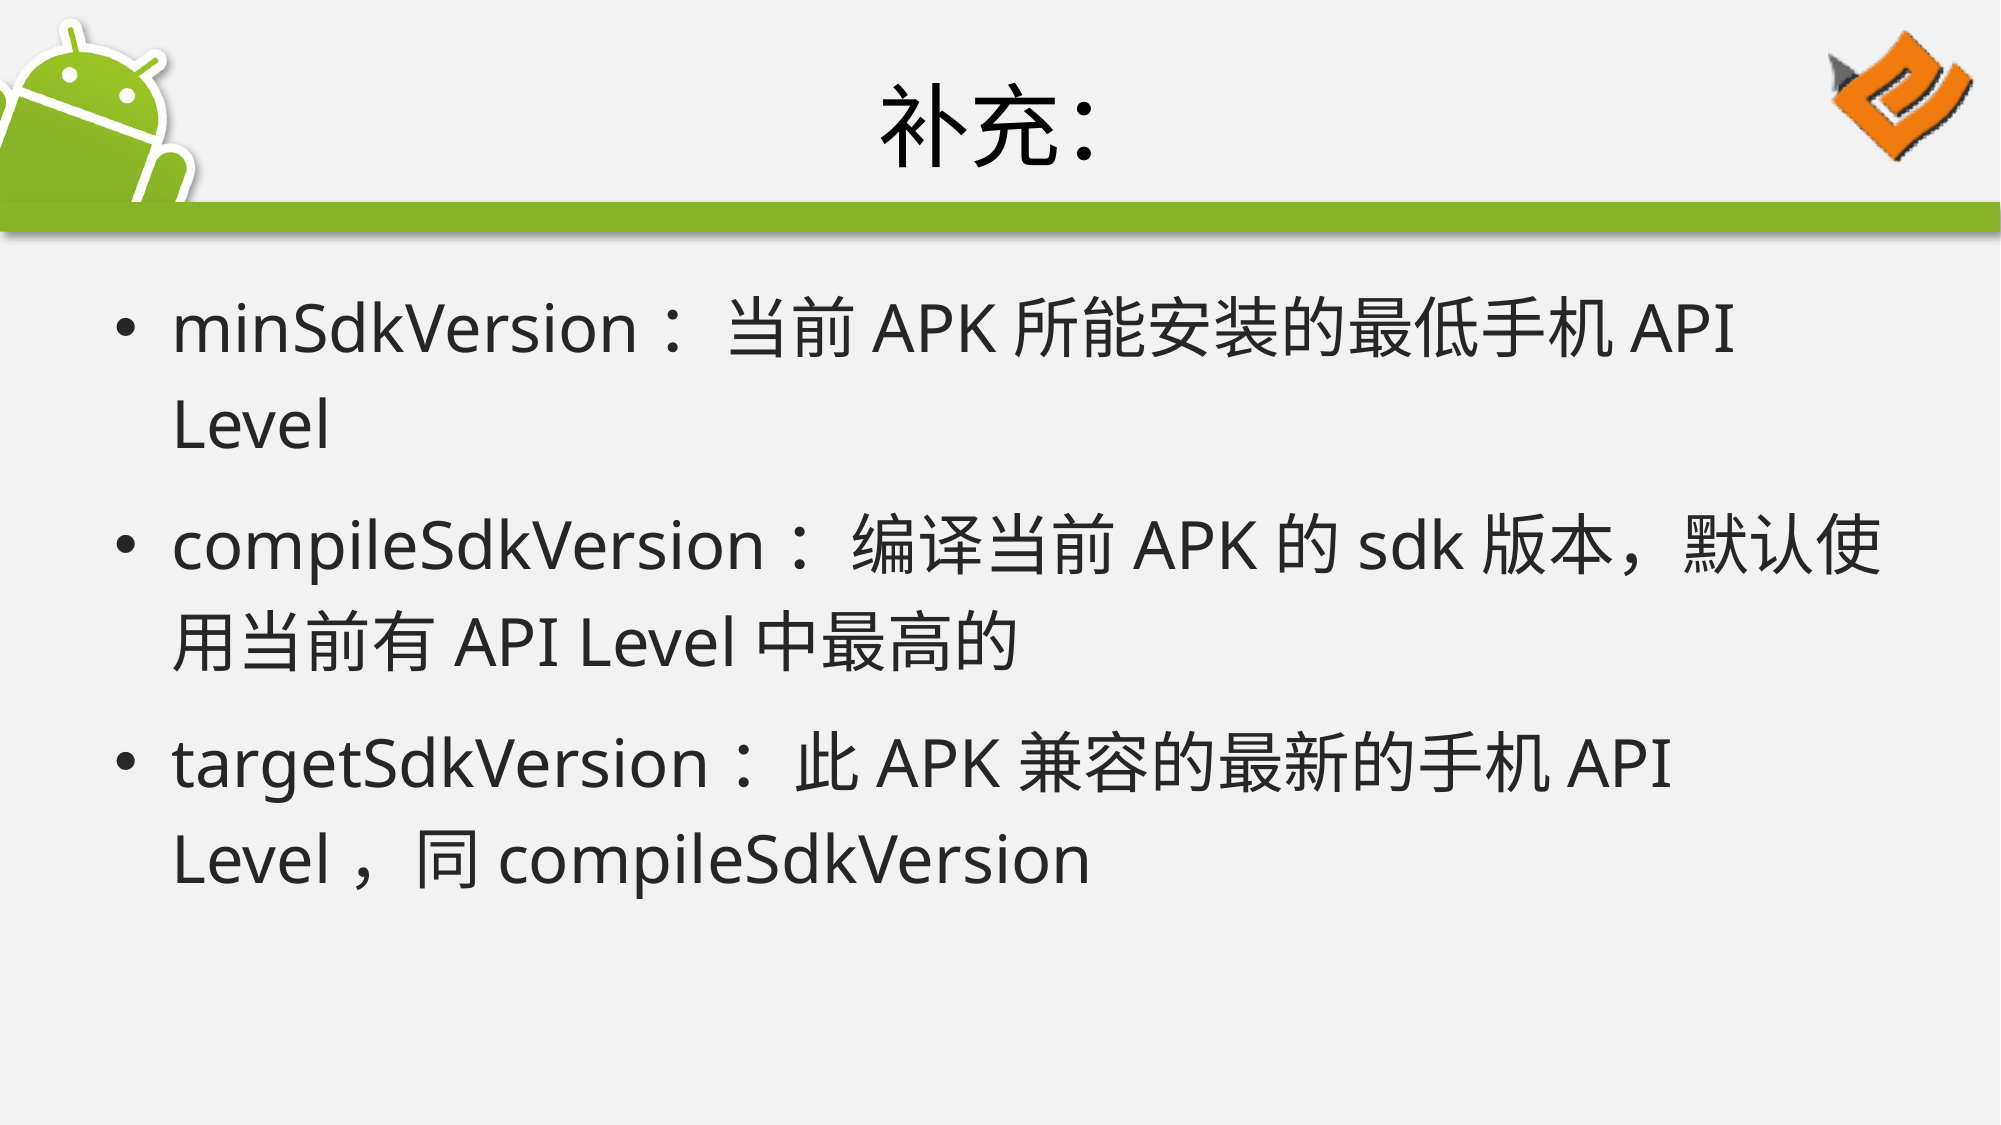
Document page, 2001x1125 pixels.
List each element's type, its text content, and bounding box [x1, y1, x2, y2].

picture [0, 7, 209, 202]
title 补充： [208, 45, 1824, 203]
list minSdkVersion：当前APK所能安装的最低手机API Level compileSdkVersion：编译当前APK的sdk版本，默认使用当前有API Level中最高的 targetSdkVersion：此APK兼容的最新的手机API Level，同compileSdkVersion [99, 262, 1900, 1005]
picture [1828, 30, 1973, 161]
